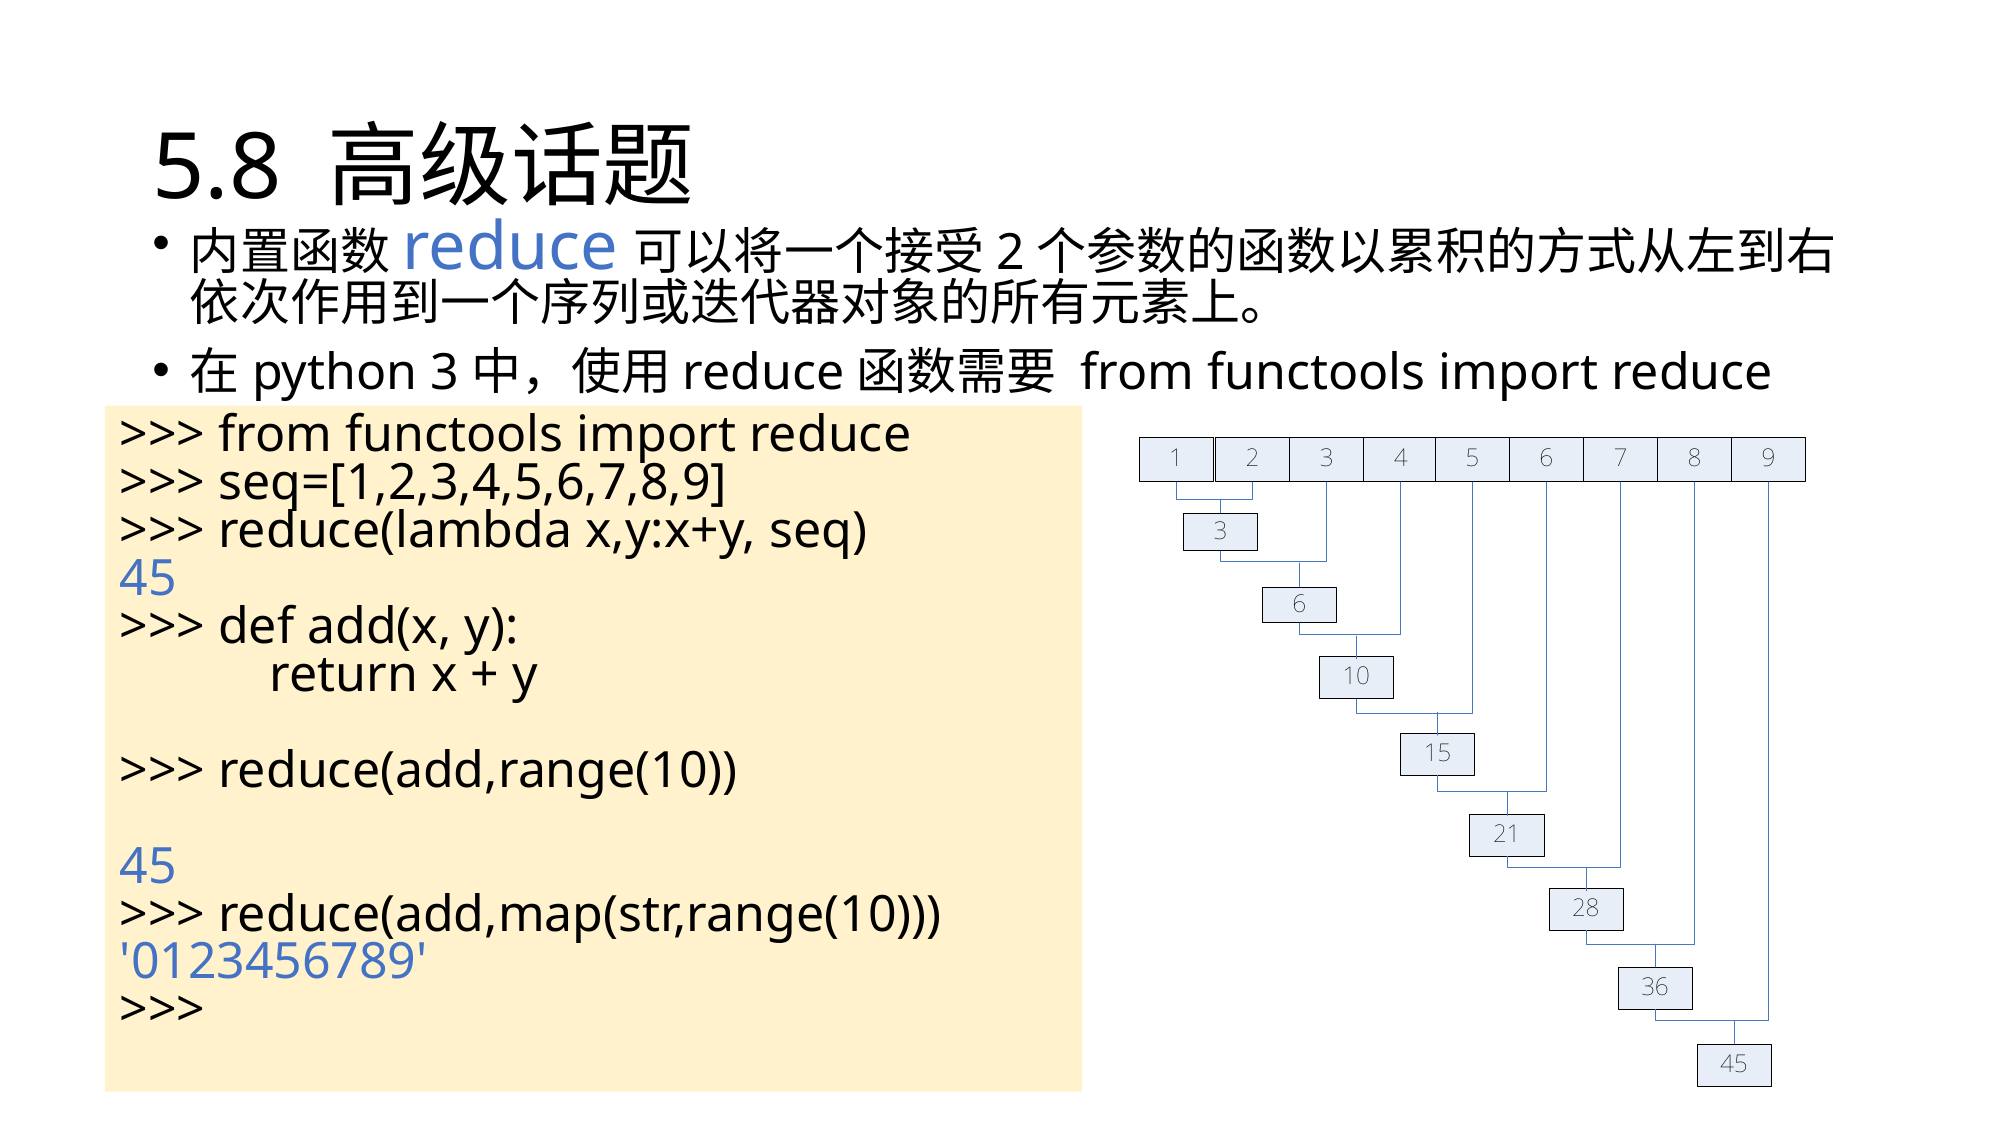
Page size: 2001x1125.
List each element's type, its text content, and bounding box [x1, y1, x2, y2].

text_box >>> from functools import reduce >>> seq=[1,2,3,4,5,6,7,8,9] >>> reduce(lambda x,y:x+y, seq) 45 >>> def add(x, y): return x + y >>> reduce(add,range(10)) 45 >>> reduce(add,map(str,range(10))) '0123456789' >>> [104, 405, 1082, 1092]
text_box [1136, 434, 1808, 1092]
title 5.8 高级话题 [137, 59, 1863, 210]
list 内置函数reduce可以将一个接受2个参数的函数以累积的方式从左到右依次作用到一个序列或迭代器对象的所有元素上。 在python 3中，使用reduce函数需要 from functools import reduce [137, 210, 1863, 435]
